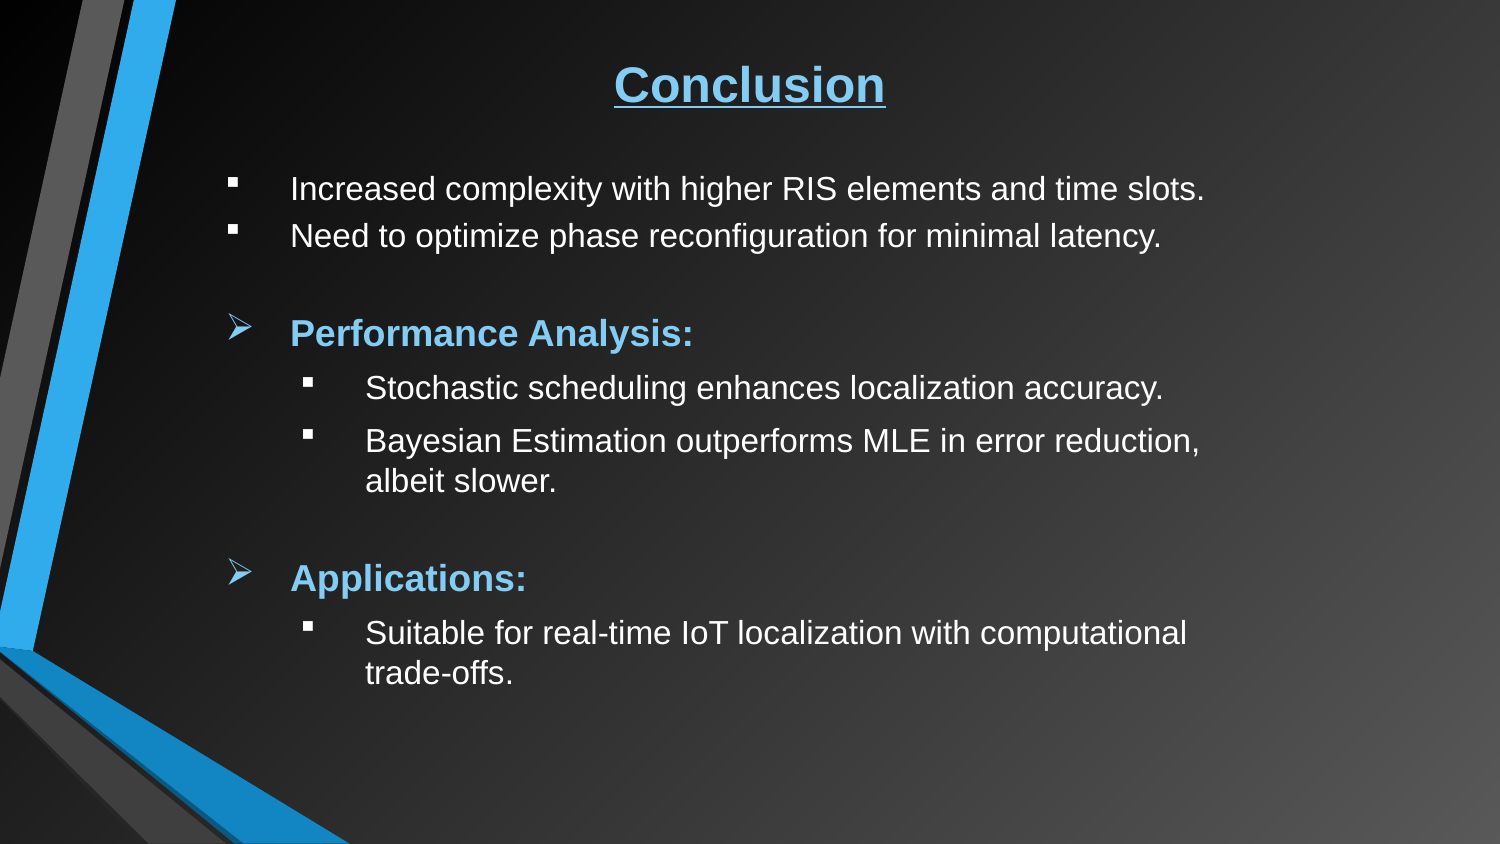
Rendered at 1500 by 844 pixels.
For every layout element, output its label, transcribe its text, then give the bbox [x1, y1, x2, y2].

title Conclusion [292, 46, 1208, 120]
list Increased complexity with higher RIS elements and time slots. Need to optimize phase reconfiguration for minimal latency. Performance Analysis: Stochastic scheduling enhances localization accuracy. Bayesian Estimation outperforms MLE in error reduction, albeit slower. Applications: Suitable for real-time IoT localization with computational trade-offs. [200, 159, 1275, 699]
